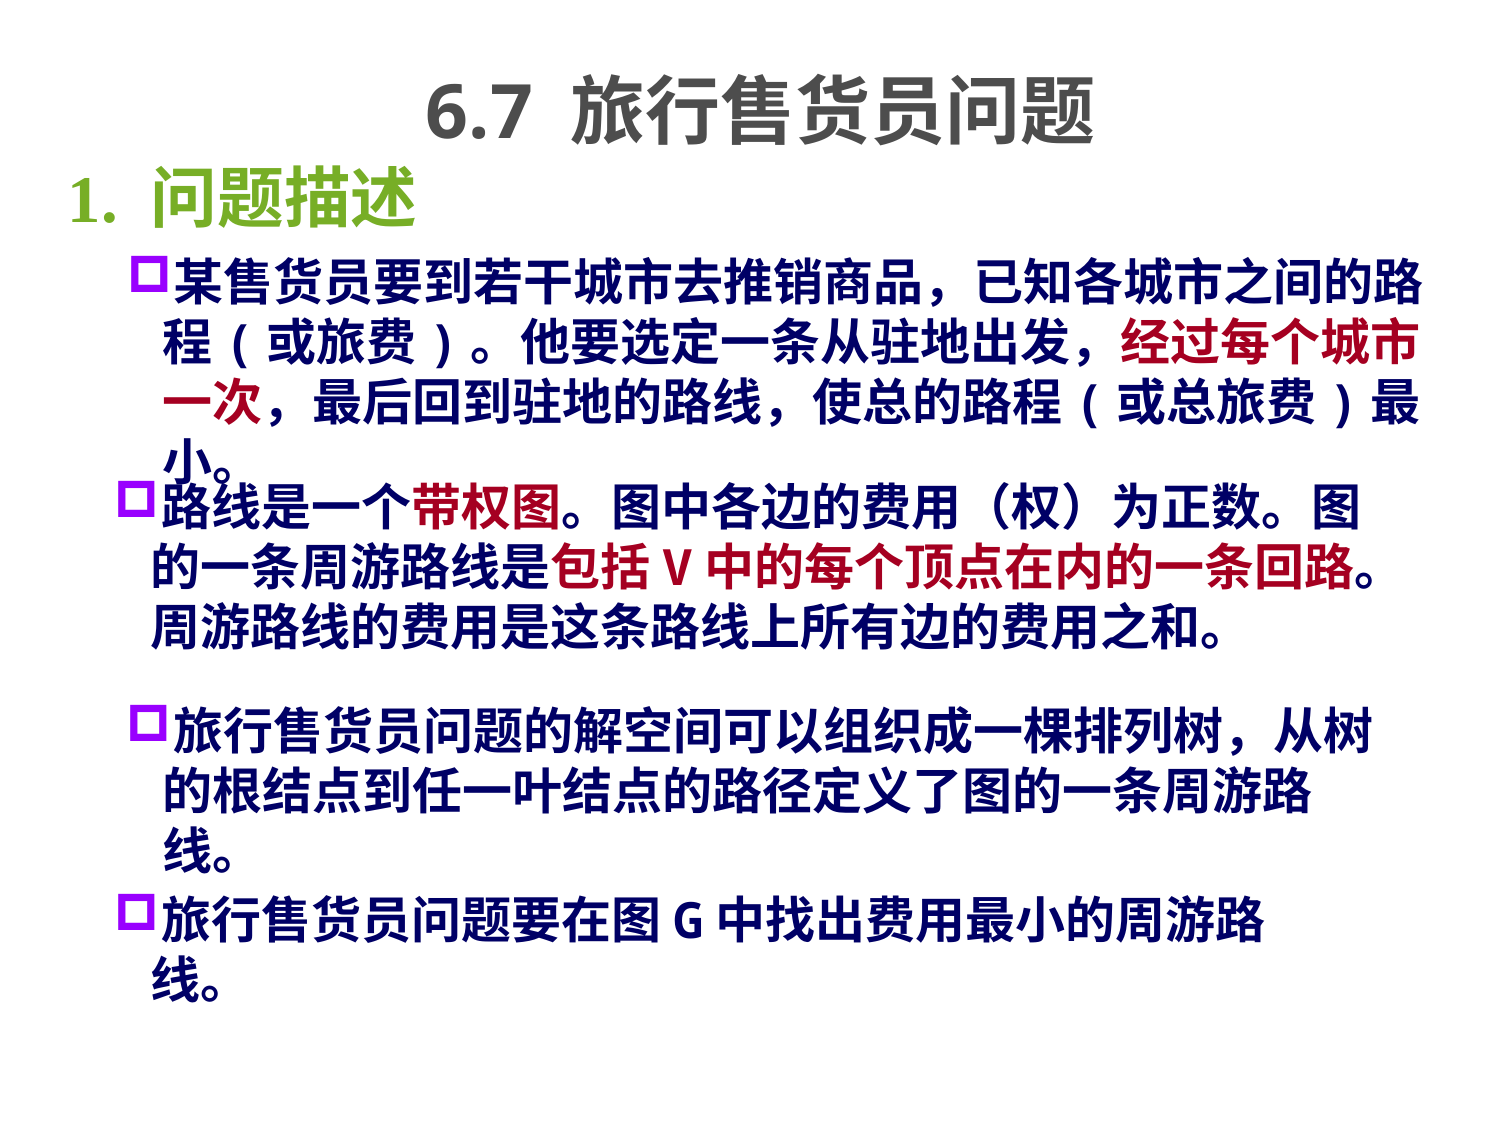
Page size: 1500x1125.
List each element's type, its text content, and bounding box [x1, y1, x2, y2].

text_box 路线是一个带权图。图中各边的费用（权）为正数。图的一条周游路线是包括V中的每个顶点在内的一条回路。周游路线的费用是这条路线上所有边的费用之和。 [100, 467, 1424, 663]
text_box 某售货员要到若干城市去推销商品，已知各城市之间的路程(或旅费)。他要选定一条从驻地出发，经过每个城市一次，最后回到驻地的路线，使总的路程(或总旅费)最小。 [112, 243, 1459, 499]
title 6.7 旅行售货员问题 [135, 54, 1386, 161]
text_box 旅行售货员问题的解空间可以组织成一棵排列树，从树的根结点到任一叶结点的路径定义了图的一条周游路线。 [112, 692, 1400, 888]
text_box 1. 问题描述 [53, 148, 1029, 244]
text_box 旅行售货员问题要在图G中找出费用最小的周游路线。 [100, 881, 1363, 1017]
